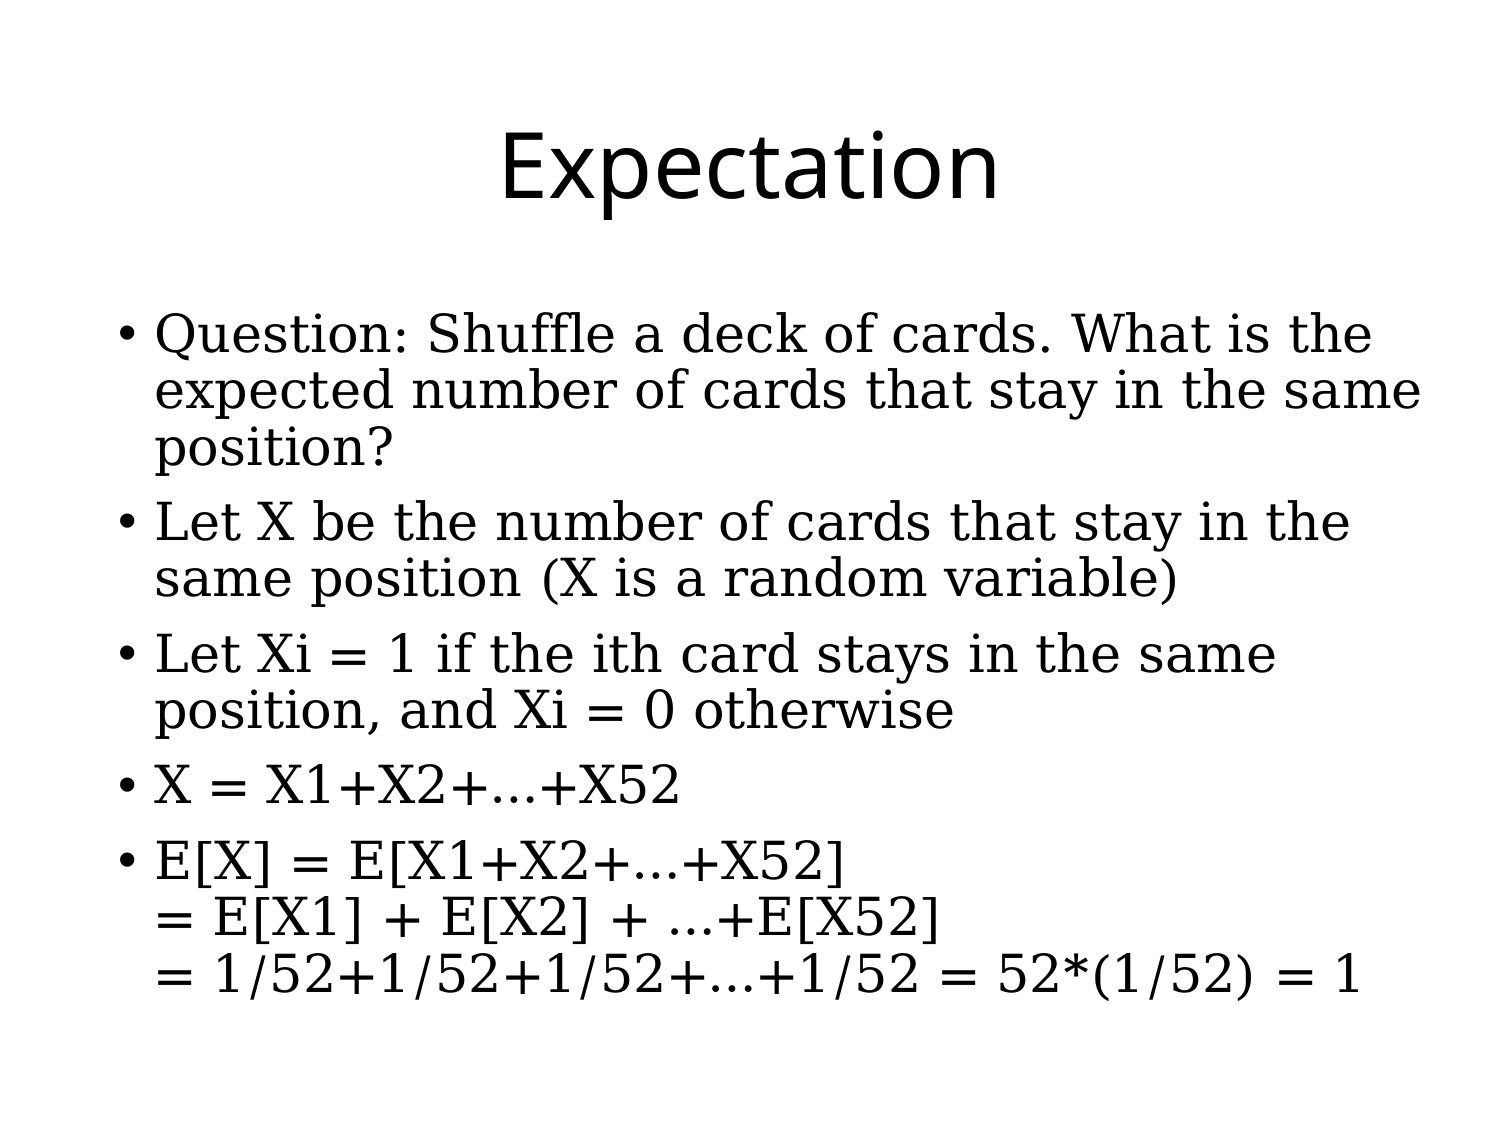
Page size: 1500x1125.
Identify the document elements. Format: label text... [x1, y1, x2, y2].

list Question: Shuffle a deck of cards. What is the expected number of cards that stay in the same position? Let X be the number of cards that stay in the same position (X is a random variable) Let Xi = 1 if the ith card stays in the same position, and Xi = 0 otherwise X = X1+X2+…+X52 E[X] = E[X1+X2+…+X52] = E[X1] + E[X2] + …+E[X52] = 1/52+1/52+1/52+…+1/52 = 52*(1/52) = 1 [103, 299, 1457, 1014]
title Expectation [103, 59, 1397, 278]
